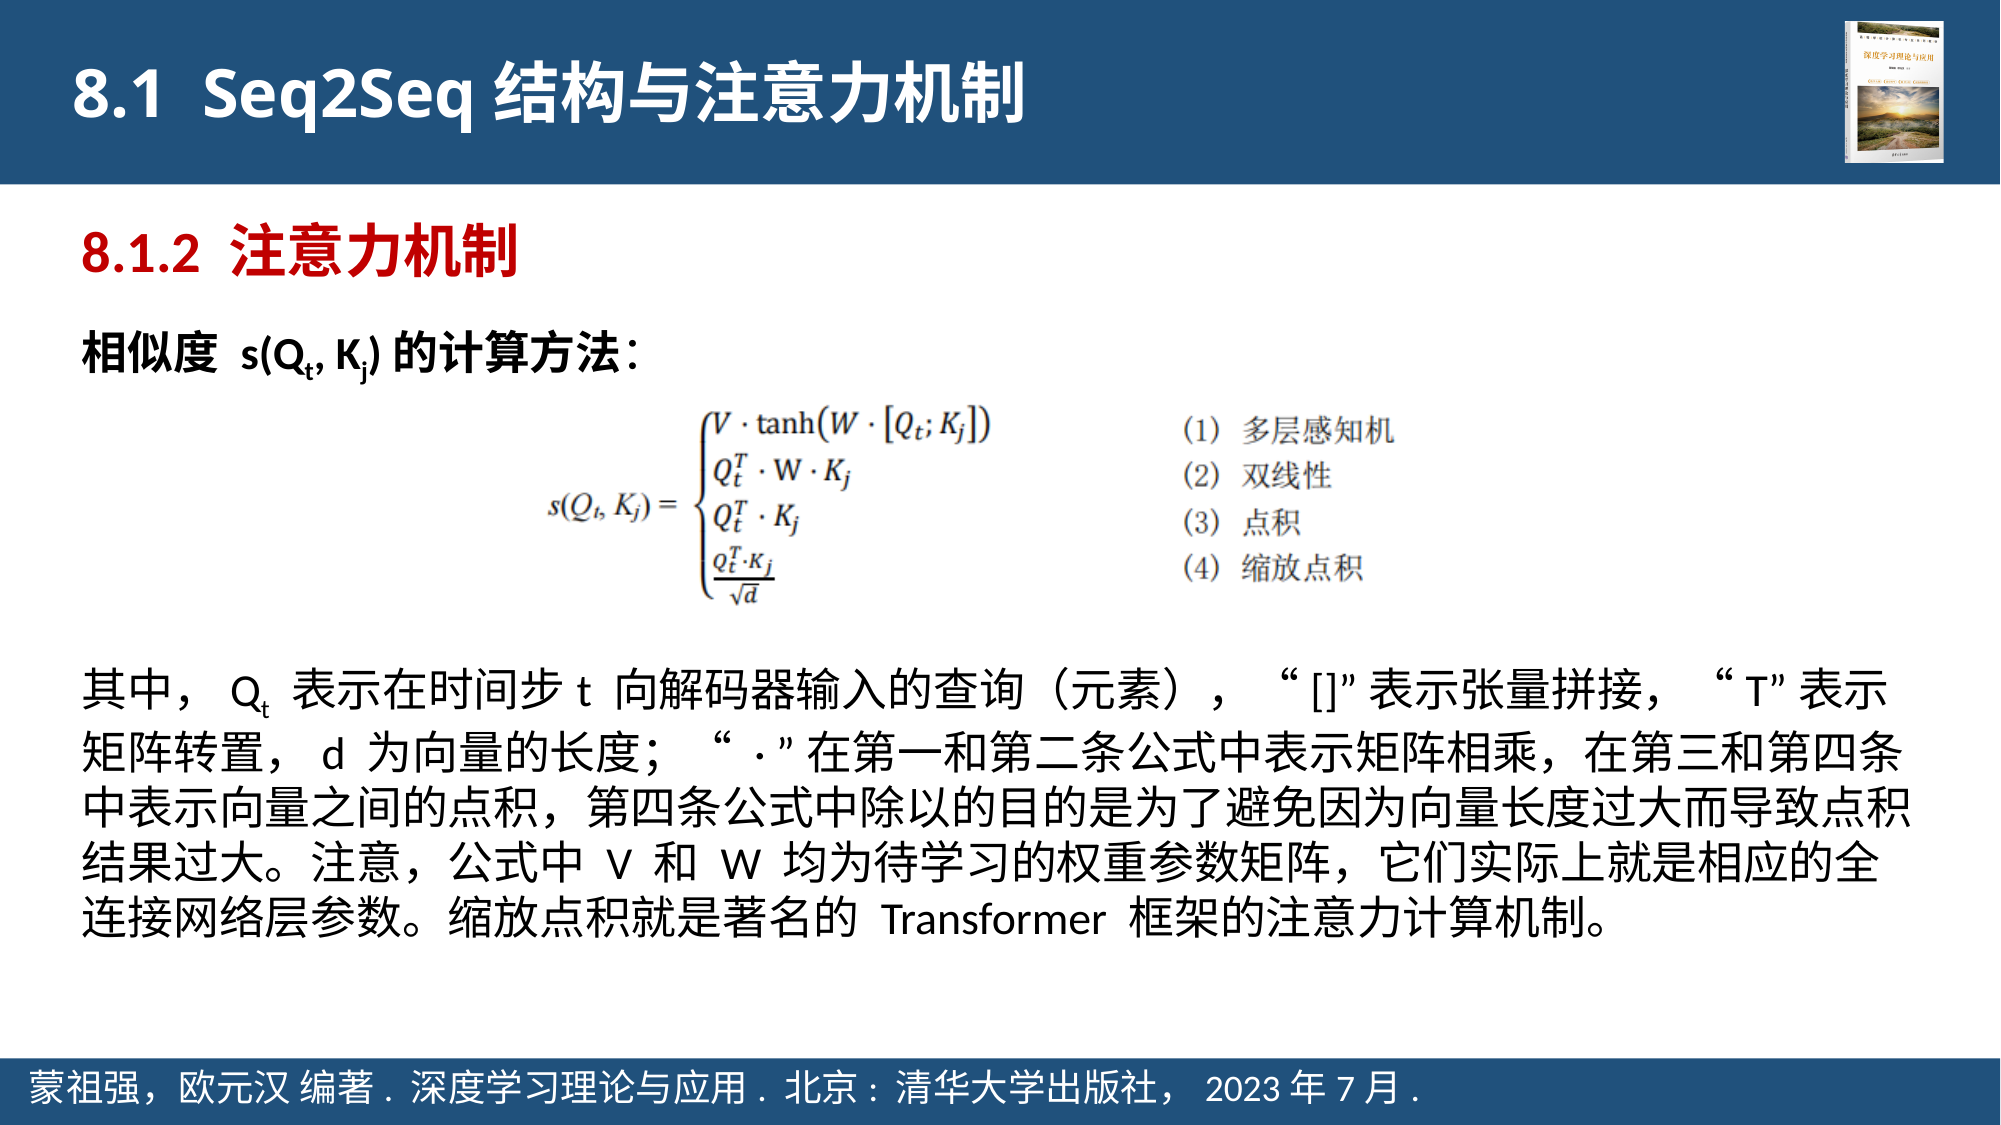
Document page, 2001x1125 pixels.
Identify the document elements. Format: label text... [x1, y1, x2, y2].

picture [1844, 21, 1944, 163]
picture [503, 385, 1474, 624]
text_box 8.1.2 注意力机制 [67, 206, 1933, 291]
text_box 8.1 Seq2Seq结构与注意力机制 [55, 42, 1555, 140]
